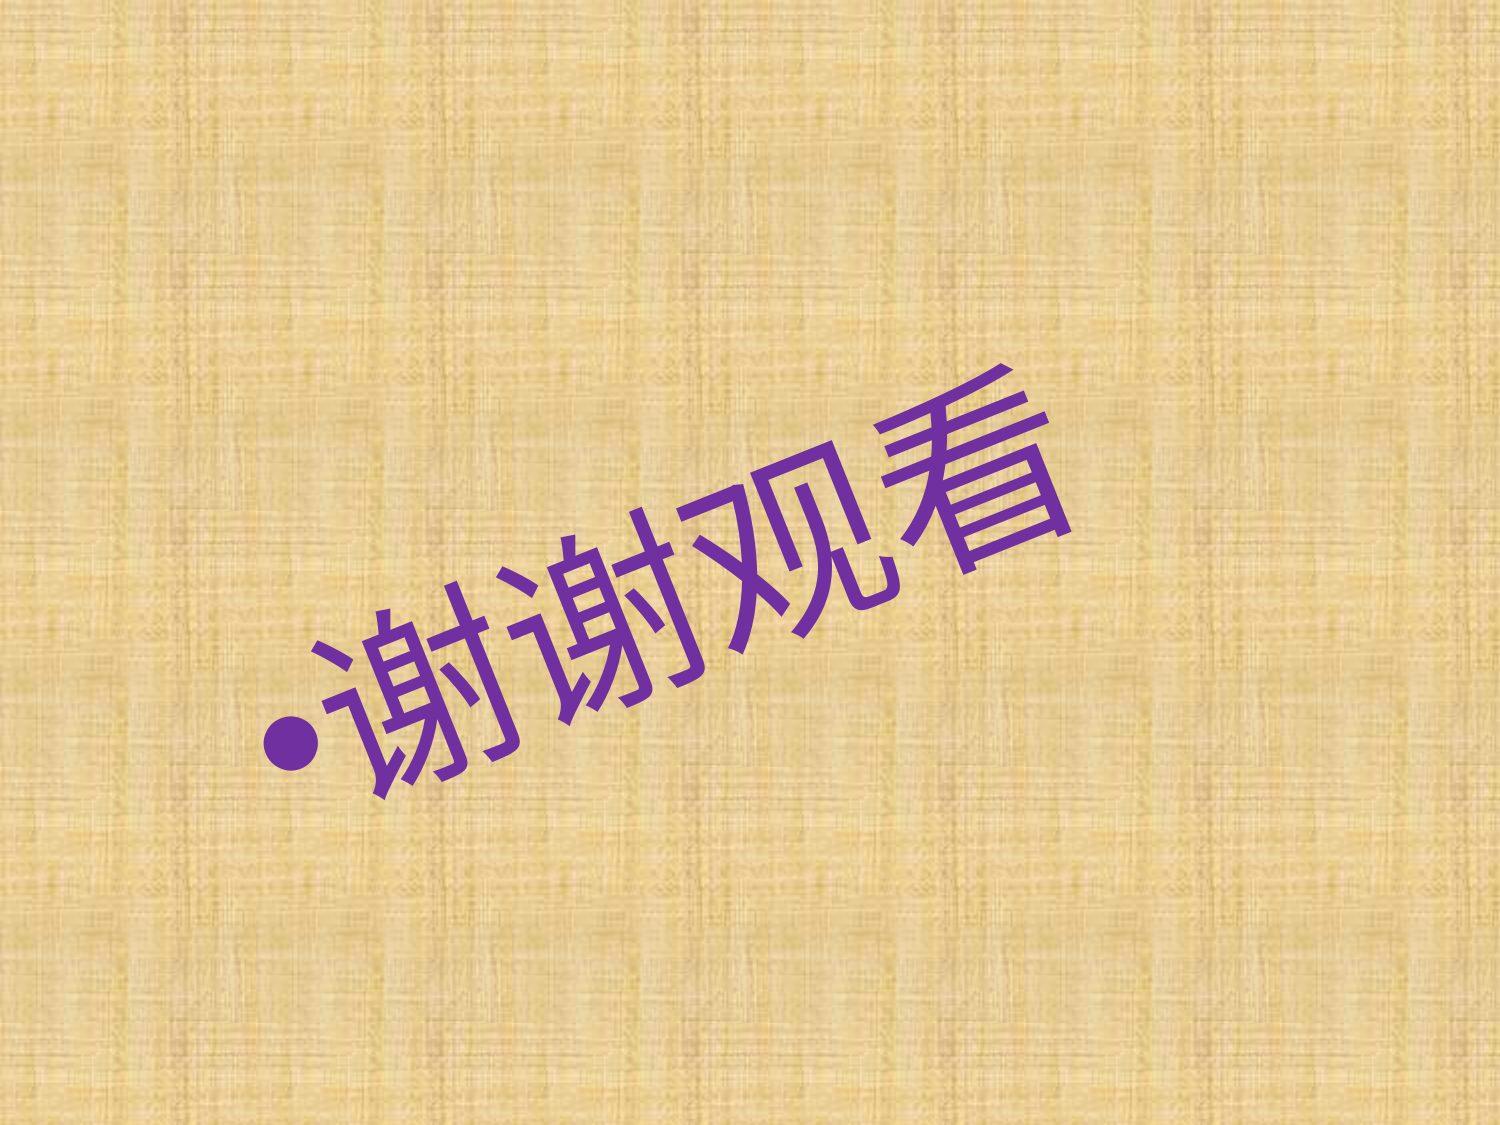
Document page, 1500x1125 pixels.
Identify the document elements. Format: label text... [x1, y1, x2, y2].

picture [0, 0, 1500, 1125]
list 谢谢观看 [196, 237, 1399, 1125]
